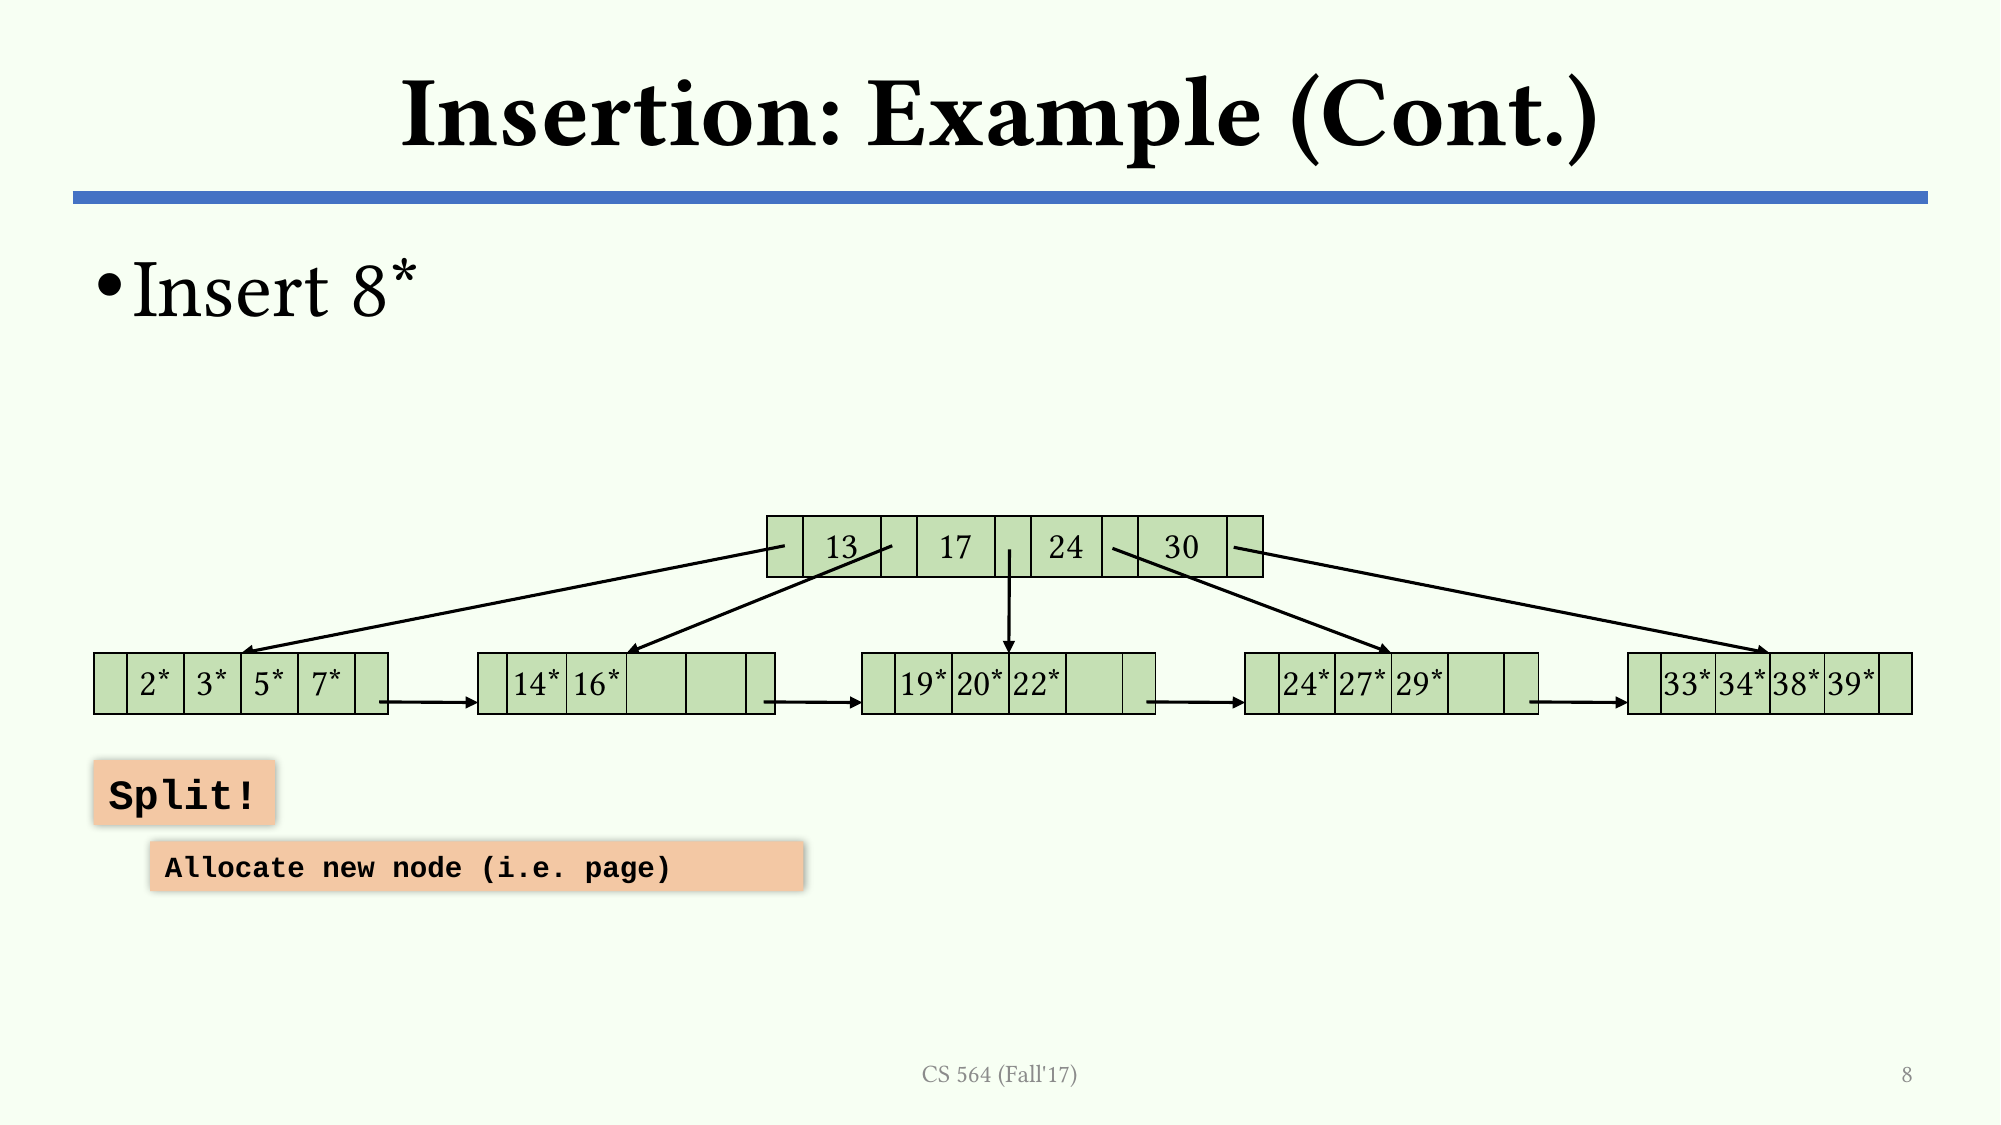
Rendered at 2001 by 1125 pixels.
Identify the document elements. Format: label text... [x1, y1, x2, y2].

table_header 27* [1336, 654, 1391, 713]
list Insert 8* [80, 226, 1912, 462]
table_header 38* [1771, 654, 1824, 713]
footer CS 564 (Fall'17) [662, 1042, 1338, 1103]
table_header [1449, 654, 1503, 713]
table_header [1228, 517, 1262, 548]
table_header [1505, 654, 1538, 713]
text_box Split! [93, 760, 275, 825]
table_header 39* [1825, 654, 1878, 713]
table_header [1123, 654, 1155, 713]
table_header 17 [918, 517, 994, 576]
table_header 2* [128, 654, 183, 713]
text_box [241, 545, 626, 654]
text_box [1112, 548, 1392, 654]
table_header [1067, 654, 1122, 713]
table_header 13 [804, 517, 880, 545]
table_header 30 [1139, 517, 1226, 548]
table_header [1246, 654, 1278, 713]
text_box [626, 545, 893, 654]
table_header 20* [953, 654, 1008, 713]
table_header [863, 654, 894, 713]
table_header 22* [1010, 654, 1065, 713]
table_header [95, 654, 126, 713]
table_header [687, 654, 745, 713]
table_header [1880, 654, 1911, 713]
table_header [356, 654, 387, 713]
table_header 3* [185, 654, 240, 713]
table_header 24 [1032, 517, 1101, 576]
table_header 29* [1392, 654, 1447, 713]
table_header 7* [299, 654, 354, 713]
table_header [882, 517, 916, 576]
table_header 14* [508, 654, 566, 713]
table_header [479, 654, 506, 713]
table_header 16* [567, 654, 626, 713]
table_header [1629, 654, 1660, 713]
table_header [627, 654, 685, 713]
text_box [1233, 547, 1770, 654]
table_header 33* [1662, 654, 1715, 713]
slide_number 8 [1412, 1042, 1928, 1103]
table_header 24* [1280, 654, 1334, 713]
text_box Allocate new node (i.e. page) [150, 841, 804, 892]
table_header [747, 654, 774, 713]
table_header [1103, 517, 1137, 576]
table_header 5* [242, 654, 297, 713]
table_header [996, 517, 1030, 576]
table_header [768, 517, 802, 545]
title Insertion: Example (Cont.) [72, 35, 1928, 191]
table_header 19* [896, 654, 951, 713]
table_header 34* [1716, 654, 1769, 713]
